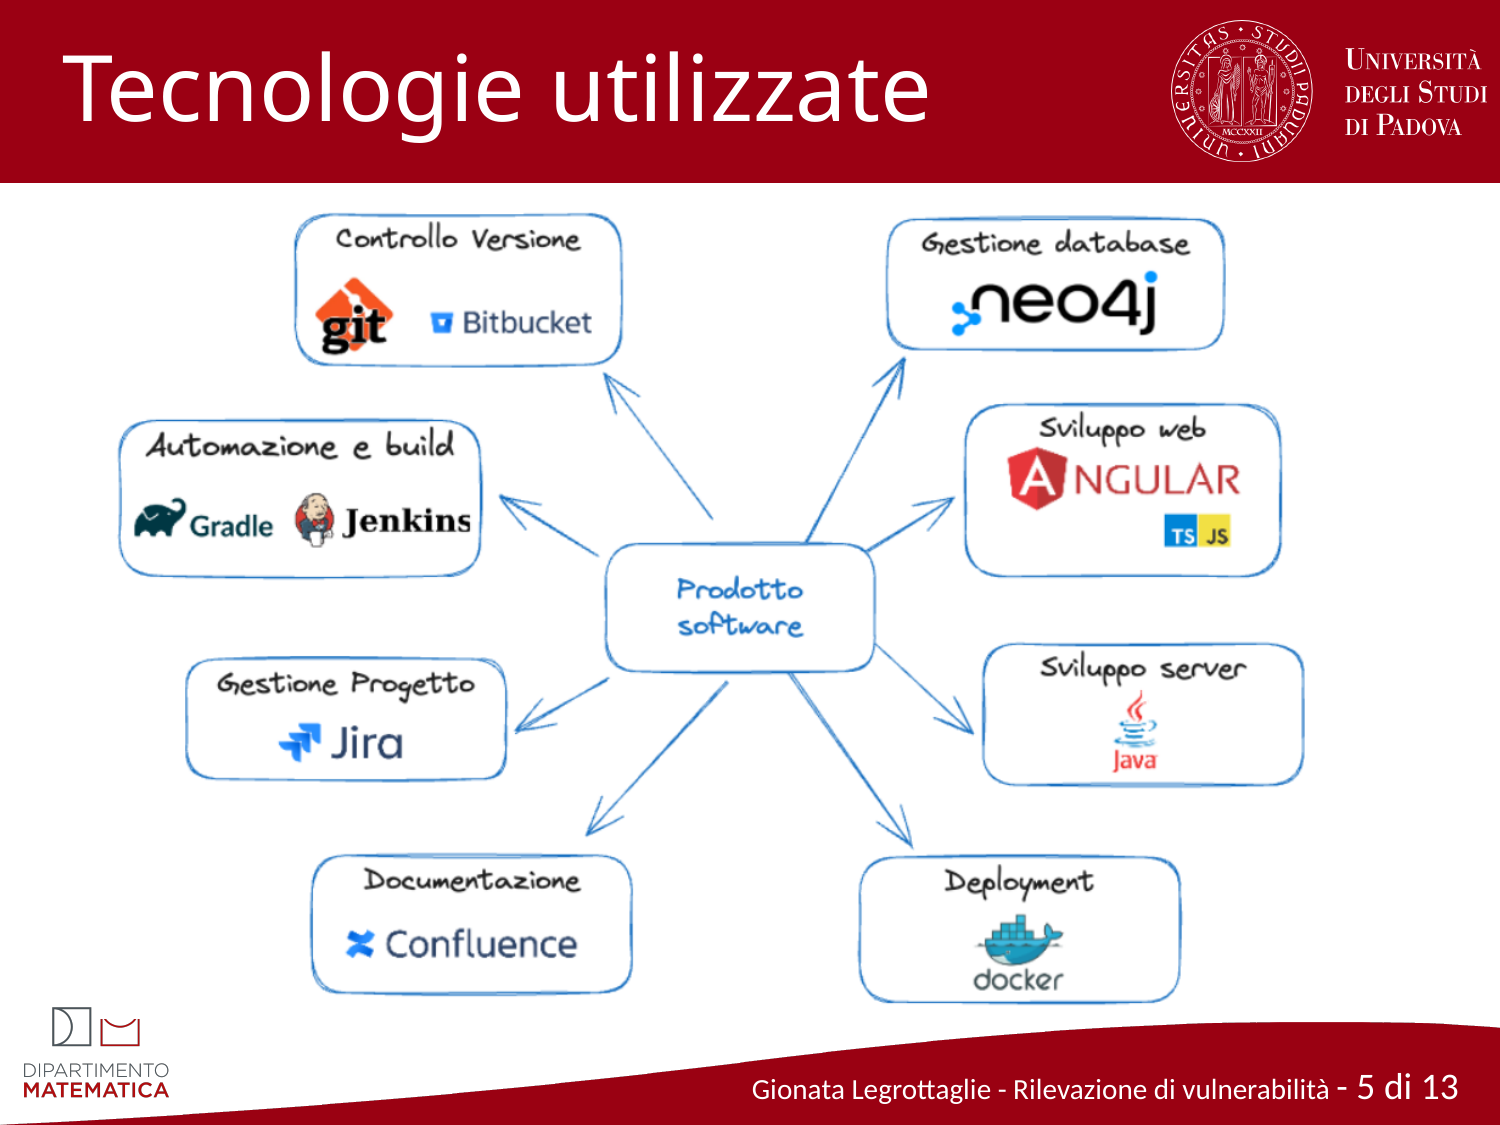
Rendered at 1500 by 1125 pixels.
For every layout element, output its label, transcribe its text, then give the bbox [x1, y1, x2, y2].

picture [1171, 20, 1487, 162]
slide_number Gionata Legrottaglie - Rilevazione di vulnerabilità - 5 di 13 [420, 1054, 1474, 1114]
picture [0, 185, 1500, 1125]
title Tecnologie utilizzate [0, 0, 1159, 183]
